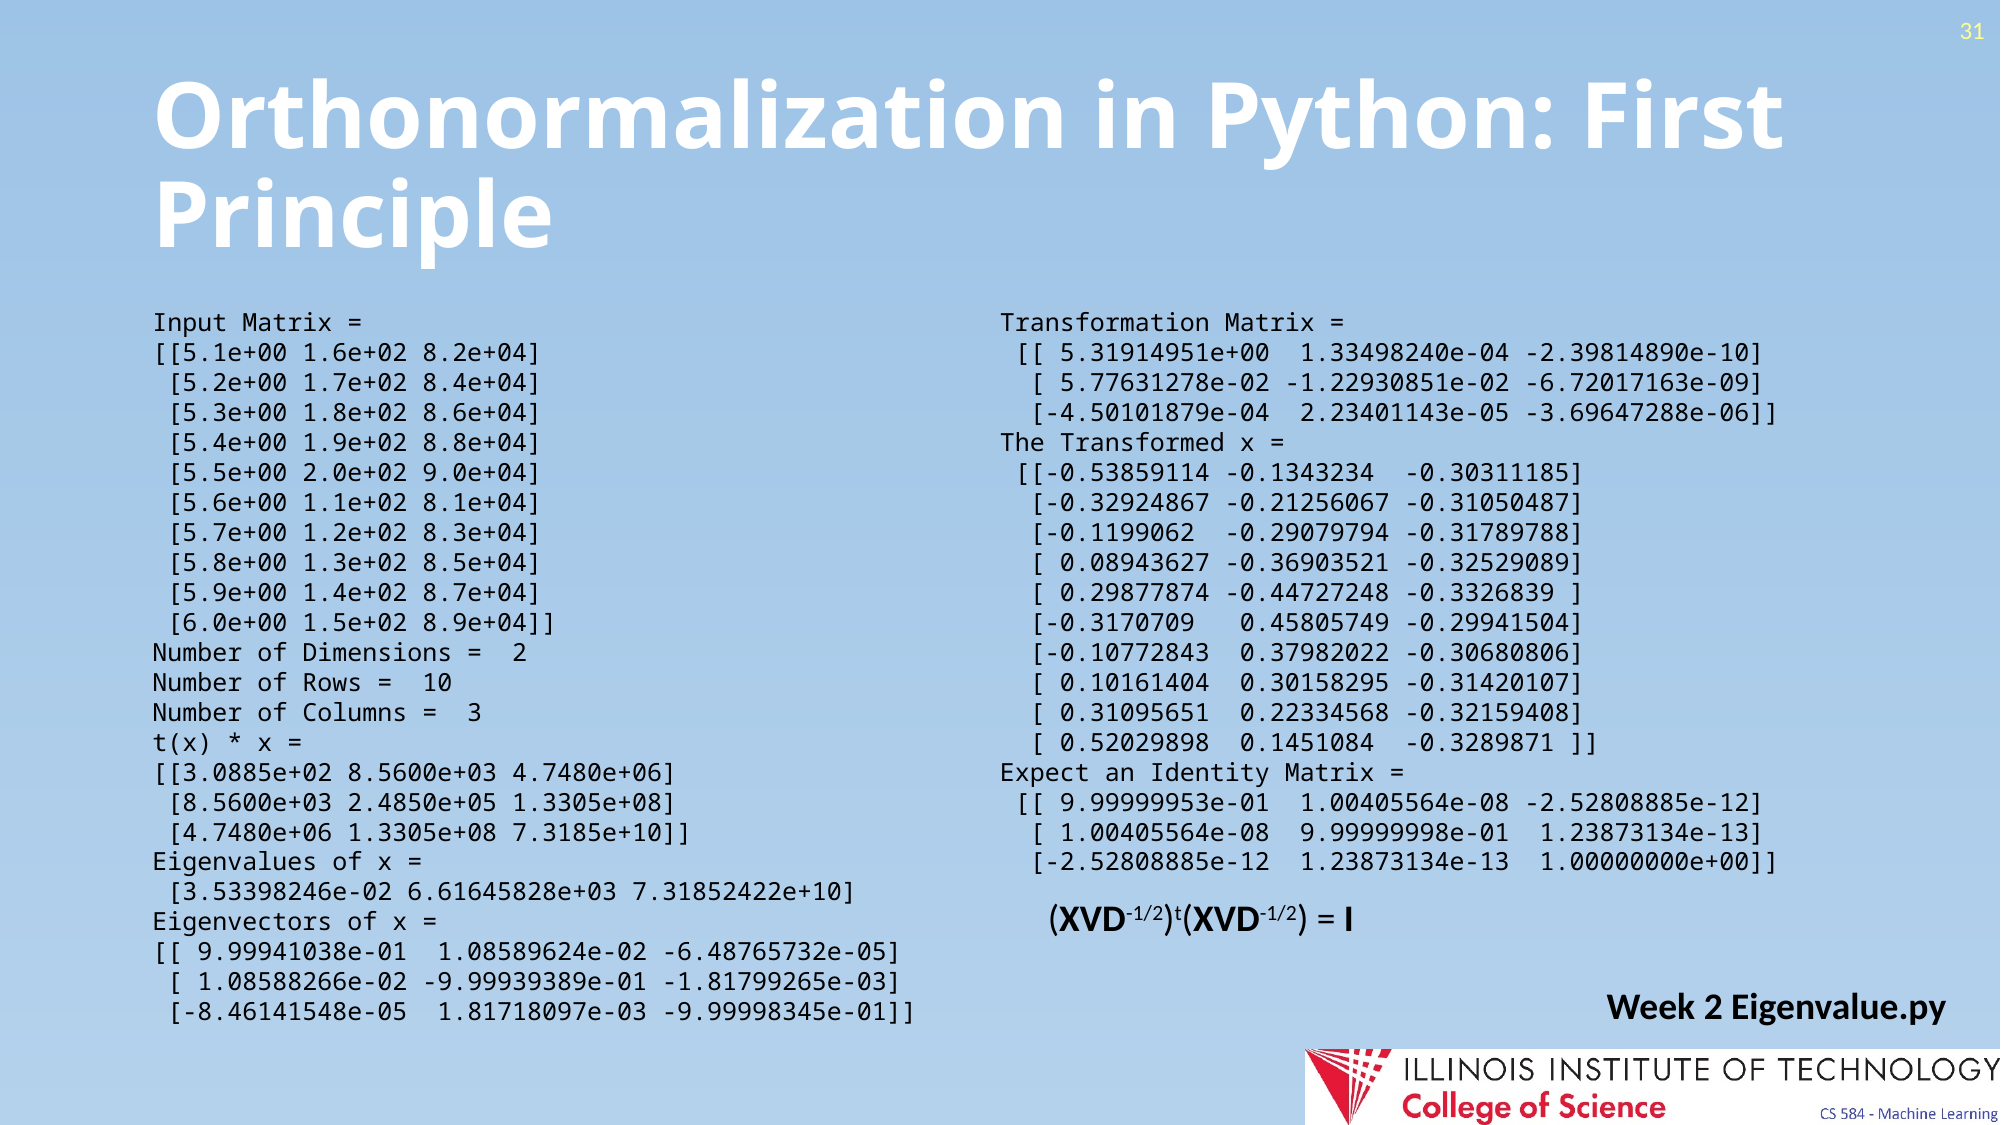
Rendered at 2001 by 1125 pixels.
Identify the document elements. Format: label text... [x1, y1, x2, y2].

slide_number 31 [1550, 0, 2000, 60]
text_box (XVD-1/2)t(XVD-1/2) = I [1033, 886, 1378, 947]
picture [1305, 1049, 2000, 1125]
list Input Matrix = [[5.1e+00 1.6e+02 8.2e+04] [5.2e+00 1.7e+02 8.4e+04] [5.3e+00 1.8e+02 8.6e+04] [5.4e+00 1.9e+02 8.8e+04] [5.5e+00 2.0e+02 9.0e+04] [5.6e+00 1.1e+02 8.1e+04] [5.7e+00 1.2e+02 8.3e+04] [5.8e+00 1.3e+02 8.5e+04] [5.9e+00 1.4e+02 8.7e+04] [6.0e+00 1.5e+02 8.9e+04]] Number of Dimensions = 2 Number of Rows = 10 Number of Columns = 3 t(x) * x = [[3.0885e+02 8.5600e+03 4.7480e+06] [8.5600e+03 2.4850e+05 1.3305e+08] [4.7480e+06 1.3305e+08 7.3185e+10]] Eigenvalues of x = [3.53398246e-02 6.61645828e+03 7.31852422e+10] Eigenvectors of x = [[ 9.99941038e-01 1.08589624e-02 -6.48765732e-05] [ 1.08588266e-02 -9.99939389e-01 -1.81799265e-03] [-8.46141548e-05 1.81718097e-03 -9.99998345e-01]] Transformation Matrix = [[ 5.31914951e+00 1.33498240e-04 -2.39814890e-10] [ 5.77631278e-02 -1.22930851e-02 -6.72017163e-09] [-4.50101879e-04 2.23401143e-05 -3.69647288e-06]] The Transformed x = [[-0.53859114 -0.1343234 -0.30311185] [-0.32924867 -0.21256067 -0.31050487] [-0.1199062 -0.29079794 -0.31789788] [ 0.08943627 -0.36903521 -0.32529089] [ 0.29877874 -0.44727248 -0.3326839 ] [-0.3170709 0.45805749 -0.29941504] [-0.10772843 0.37982022 -0.30680806] [ 0.10161404 0.30158295 -0.31420107] [ 0.31095651 0.22334568 -0.32159408] [ 0.52029898 0.1451084 -0.3289871 ]] Expect an Identity Matrix = [[ 9.99999953e-01 1.00405564e-08 -2.52808885e-12] [ 1.00405564e-08 9.99999998e-01 1.23873134e-13] [-2.52808885e-12 1.23873134e-13 1.00000000e+00]] [137, 299, 1863, 1036]
title Orthonormalization in Python: First Principle [137, 59, 1863, 278]
text_box Week 2 Eigenvalue.py [1591, 974, 1962, 1035]
